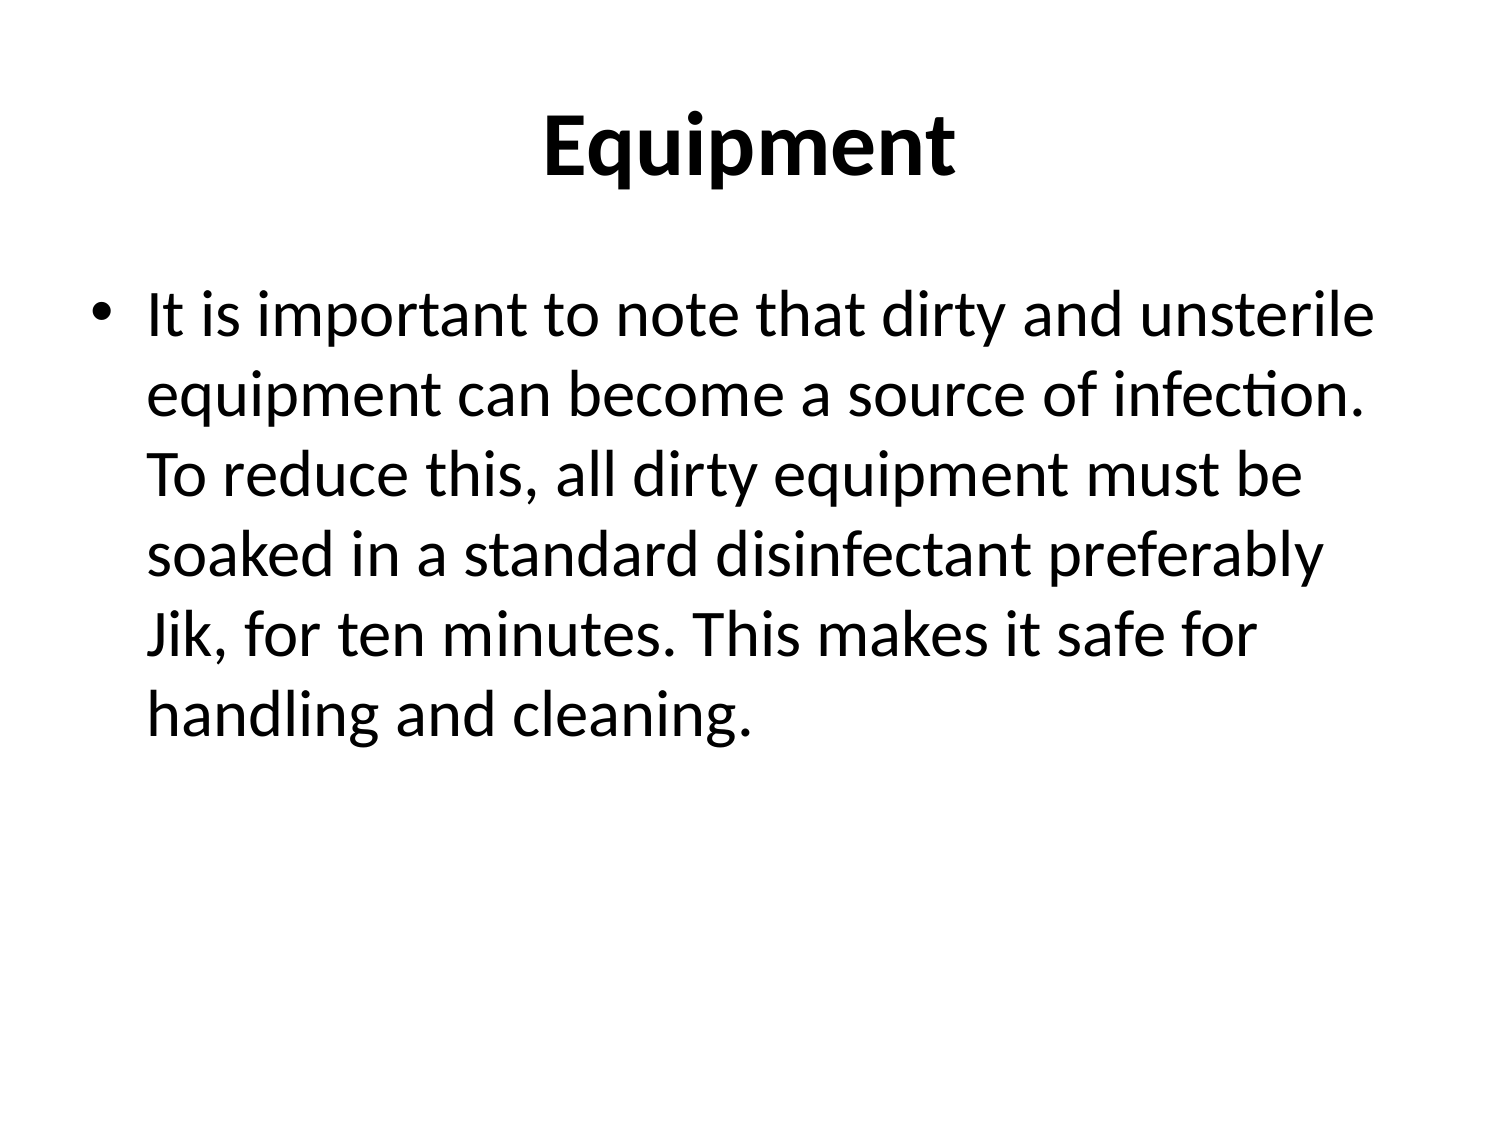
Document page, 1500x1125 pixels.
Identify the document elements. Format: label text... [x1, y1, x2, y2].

list It is important to note that dirty and unsterile equipment can become a source of infection. To reduce this, all dirty equipment must be soaked in a standard disinfectant preferably Jik, for ten minutes. This makes it safe for handling and cleaning. [75, 262, 1425, 1005]
title Equipment [75, 45, 1425, 233]
